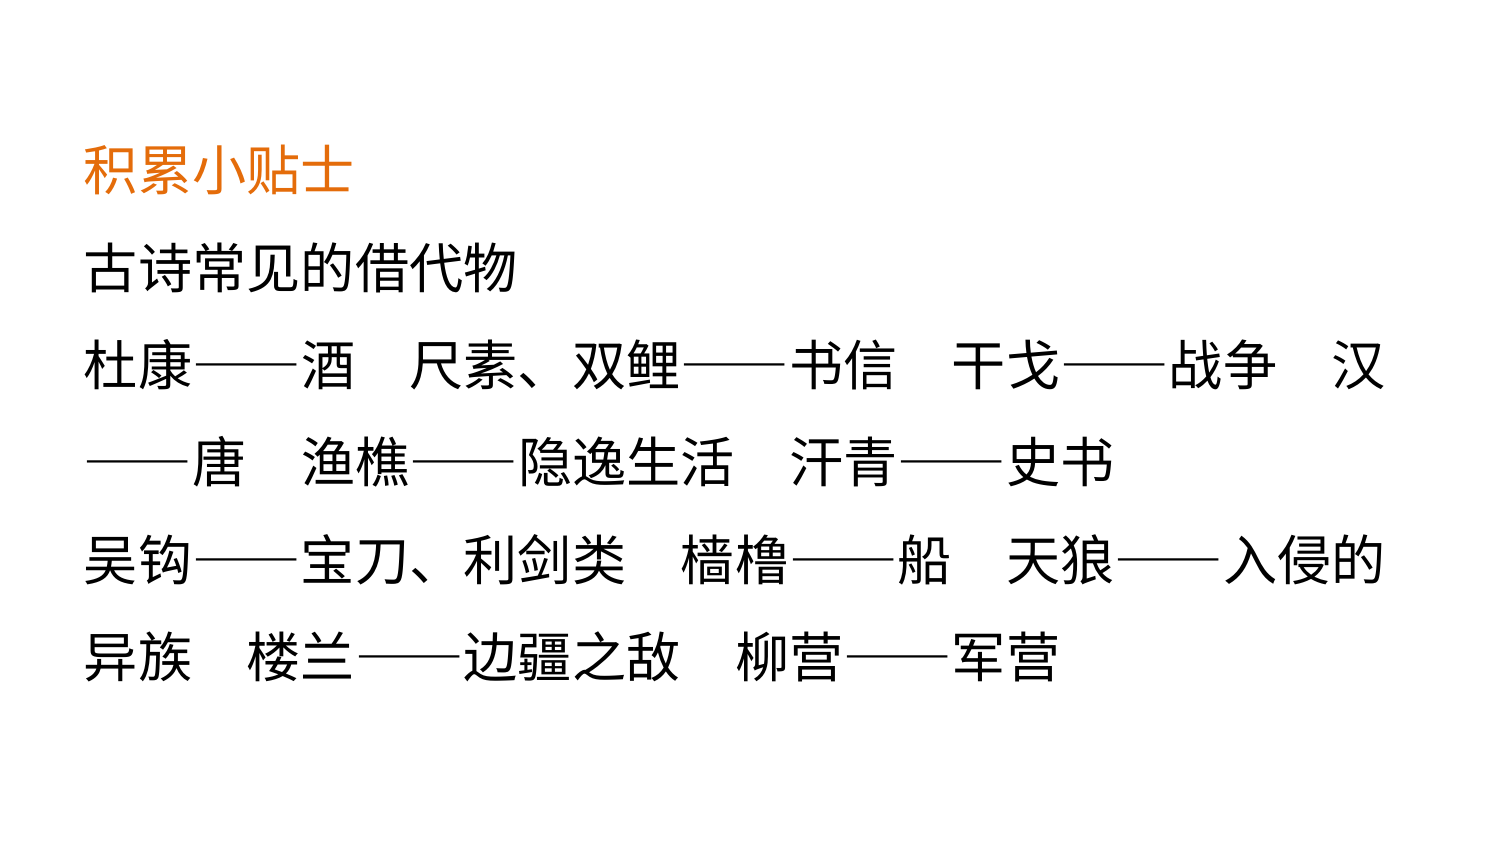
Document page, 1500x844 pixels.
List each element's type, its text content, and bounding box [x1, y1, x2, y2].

text_box 积累小贴士 古诗常见的借代物 杜康——酒 尺素、双鲤——书信 干戈——战争 汉——唐 渔樵——隐逸生活 汗青——史书 吴钩——宝刀、利剑类 樯橹——船 天狼——入侵的异族 楼兰——边疆之敌 柳营——军营 [69, 96, 1411, 696]
